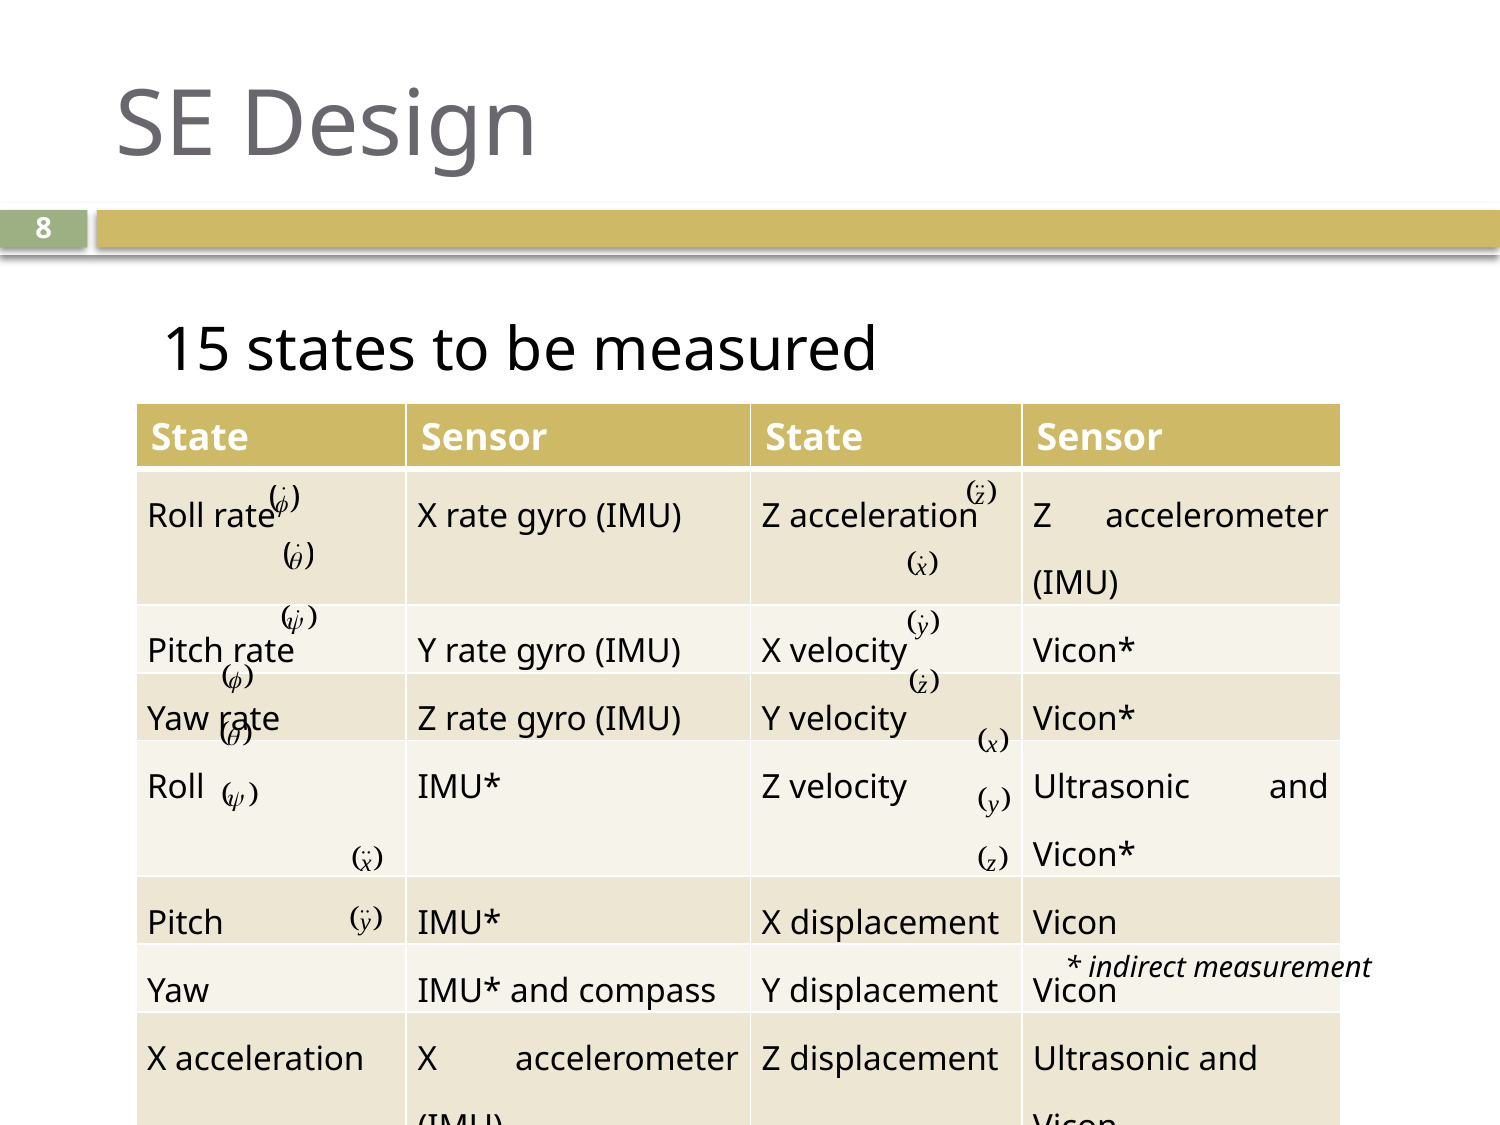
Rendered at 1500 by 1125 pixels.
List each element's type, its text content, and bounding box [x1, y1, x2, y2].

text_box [265, 485, 300, 524]
table_cell IMU* [407, 741, 750, 875]
table_header State [751, 404, 1021, 466]
table_cell Y displacement [751, 945, 1021, 1011]
table_cell Y rate gyro (IMU) [407, 606, 750, 672]
table_cell Vicon* [1023, 674, 1340, 740]
table_cell Pitch [137, 877, 405, 943]
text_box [218, 663, 255, 700]
table_cell Z acceleration [751, 472, 1021, 604]
list 15 states to be measured [147, 302, 1423, 1053]
table_cell Z displacement [751, 1013, 1021, 1125]
table_cell Z velocity [751, 741, 1021, 875]
table_cell X velocity [751, 606, 1021, 672]
table_cell Z rate gyro (IMU) [407, 674, 750, 740]
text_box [277, 604, 318, 641]
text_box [345, 904, 385, 941]
table_cell Ultrasonic and Vicon* [1023, 741, 1340, 875]
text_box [348, 845, 385, 882]
table_cell Y velocity [751, 674, 1021, 740]
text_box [218, 781, 259, 818]
table_cell IMU* [407, 877, 750, 943]
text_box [962, 479, 999, 516]
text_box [974, 845, 1011, 882]
table_cell IMU* and compass [407, 945, 750, 1011]
table_cell Vicon [1023, 877, 1340, 943]
table_header State [137, 404, 405, 466]
table_header Sensor [1023, 404, 1340, 466]
table_cell Roll rate [137, 472, 405, 604]
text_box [905, 668, 942, 705]
table_cell X rate gyro (IMU) [407, 472, 750, 604]
table_cell Roll [137, 741, 405, 875]
table_cell Pitch rate [137, 606, 405, 672]
table_cell Yaw rate [137, 674, 405, 740]
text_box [216, 720, 255, 757]
slide_number 8 [0, 208, 88, 249]
table_header Sensor [407, 404, 750, 466]
table_cell Z accelerometer (IMU) [1023, 472, 1340, 604]
title SE Design [100, 37, 1438, 200]
table_cell Vicon [1023, 945, 1340, 1011]
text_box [279, 542, 314, 581]
table_cell Ultrasonic and Vicon [1023, 1013, 1340, 1125]
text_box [903, 609, 942, 646]
table_cell X acceleration [137, 1013, 405, 1125]
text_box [974, 727, 1011, 764]
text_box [974, 786, 1013, 823]
table_cell Yaw [137, 945, 405, 1011]
table_cell X accelerometer (IMU) [407, 1013, 750, 1125]
table_cell Vicon* [1023, 606, 1340, 672]
text_box * indirect measurement [1049, 940, 1387, 991]
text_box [903, 550, 940, 587]
table_cell X displacement [751, 877, 1021, 943]
